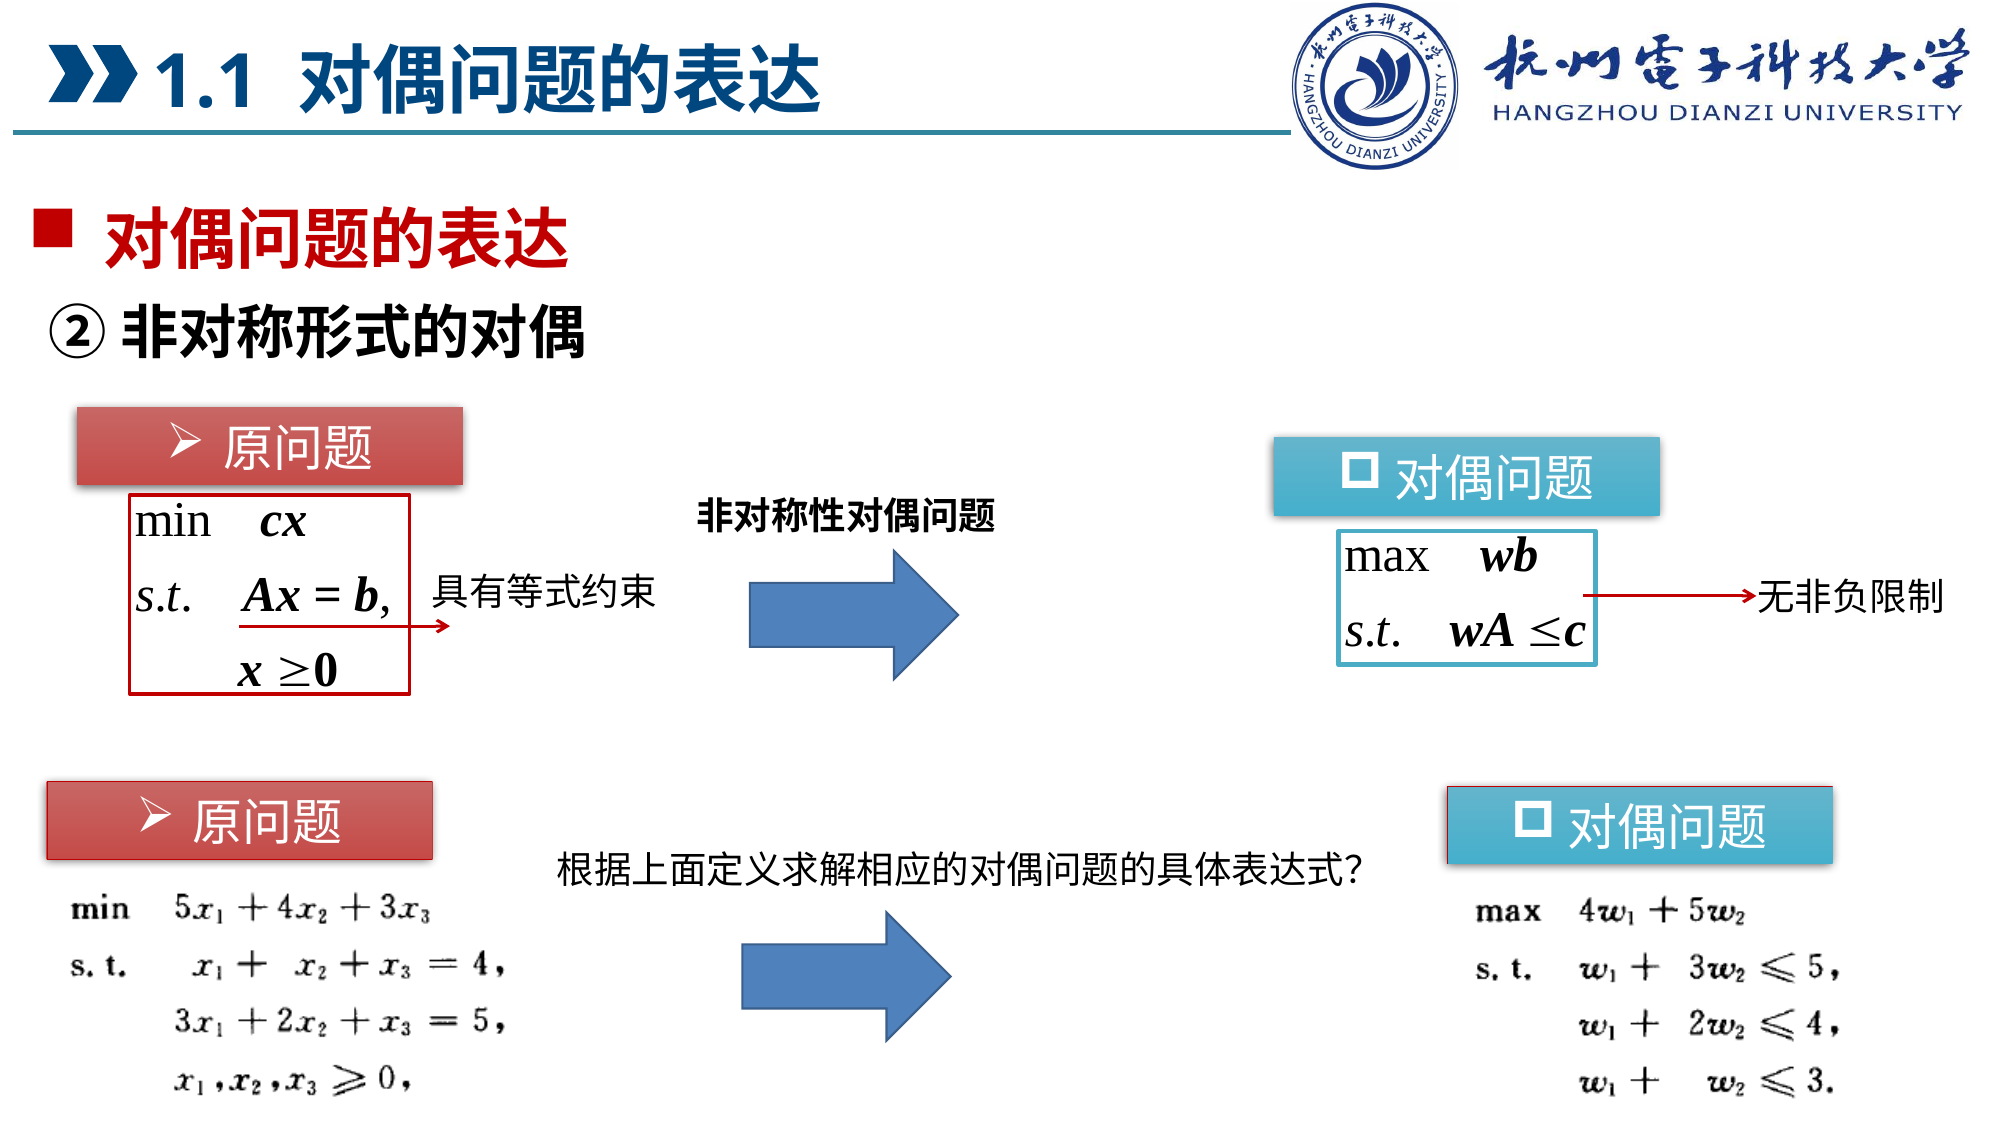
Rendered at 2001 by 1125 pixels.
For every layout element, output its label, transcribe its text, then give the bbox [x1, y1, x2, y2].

picture [1290, 2, 1459, 170]
text_box 根据上面定义求解相应的对偶问题的具体表达式？ [542, 838, 1397, 898]
text_box 非对称性对偶问题 [681, 484, 1011, 545]
text_box 原问题 [77, 407, 463, 485]
text_box [48, 44, 94, 103]
picture [32, 883, 519, 1111]
text_box [741, 909, 953, 1044]
text_box [92, 45, 138, 103]
picture [1440, 874, 1880, 1111]
text_box 具有等式约束 [417, 560, 672, 621]
text_box 对偶问题 [1273, 437, 1660, 516]
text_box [131, 496, 409, 693]
text_box 对偶问题 [1446, 786, 1833, 864]
text_box 1.1 对偶问题的表达 [137, 25, 1202, 130]
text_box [1340, 533, 1593, 663]
text_box 原问题 [46, 781, 433, 860]
text_box ②非对称形式的对偶 [33, 273, 792, 373]
picture [1482, 26, 1970, 122]
text_box [748, 548, 960, 682]
text_box 对偶问题的表达 [13, 149, 792, 285]
text_box 无非负限制 [1742, 565, 1960, 626]
